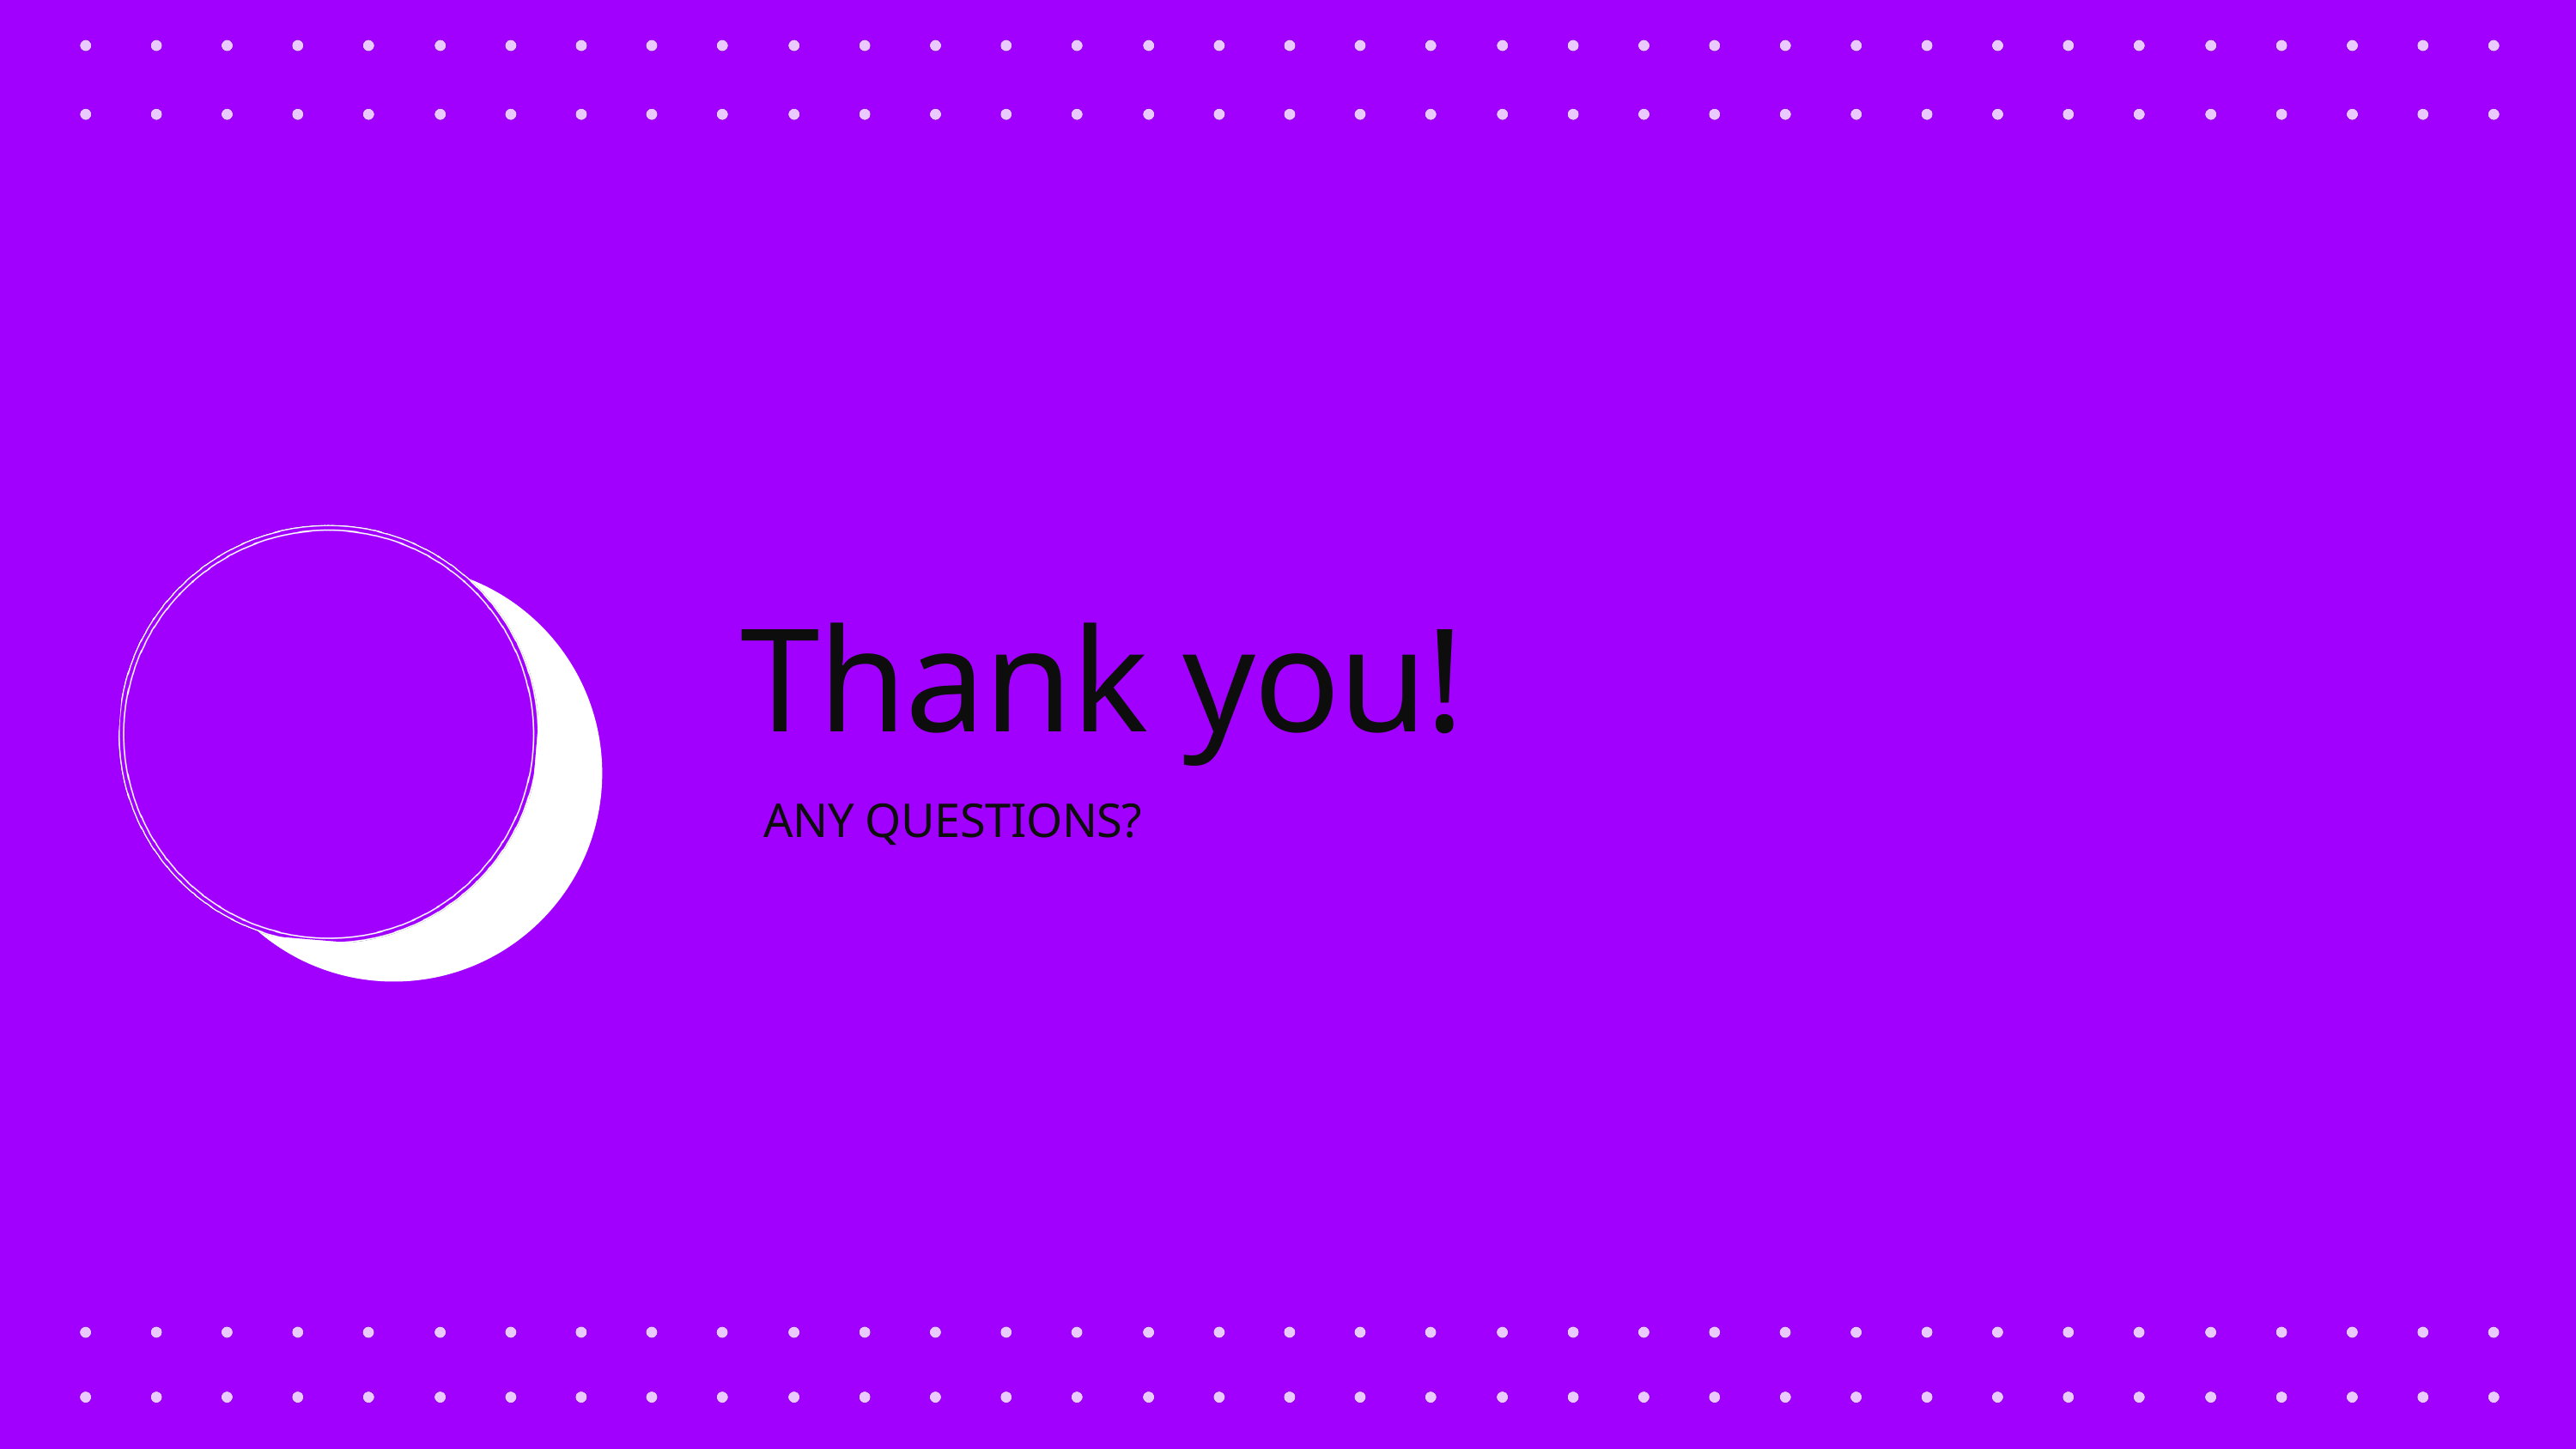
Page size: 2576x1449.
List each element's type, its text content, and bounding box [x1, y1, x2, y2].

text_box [102, 506, 603, 982]
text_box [72, 1323, 2504, 1449]
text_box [72, 0, 2504, 124]
text_box ANY QUESTIONS? [763, 781, 1522, 847]
text_box Thank you! [657, 588, 1465, 761]
